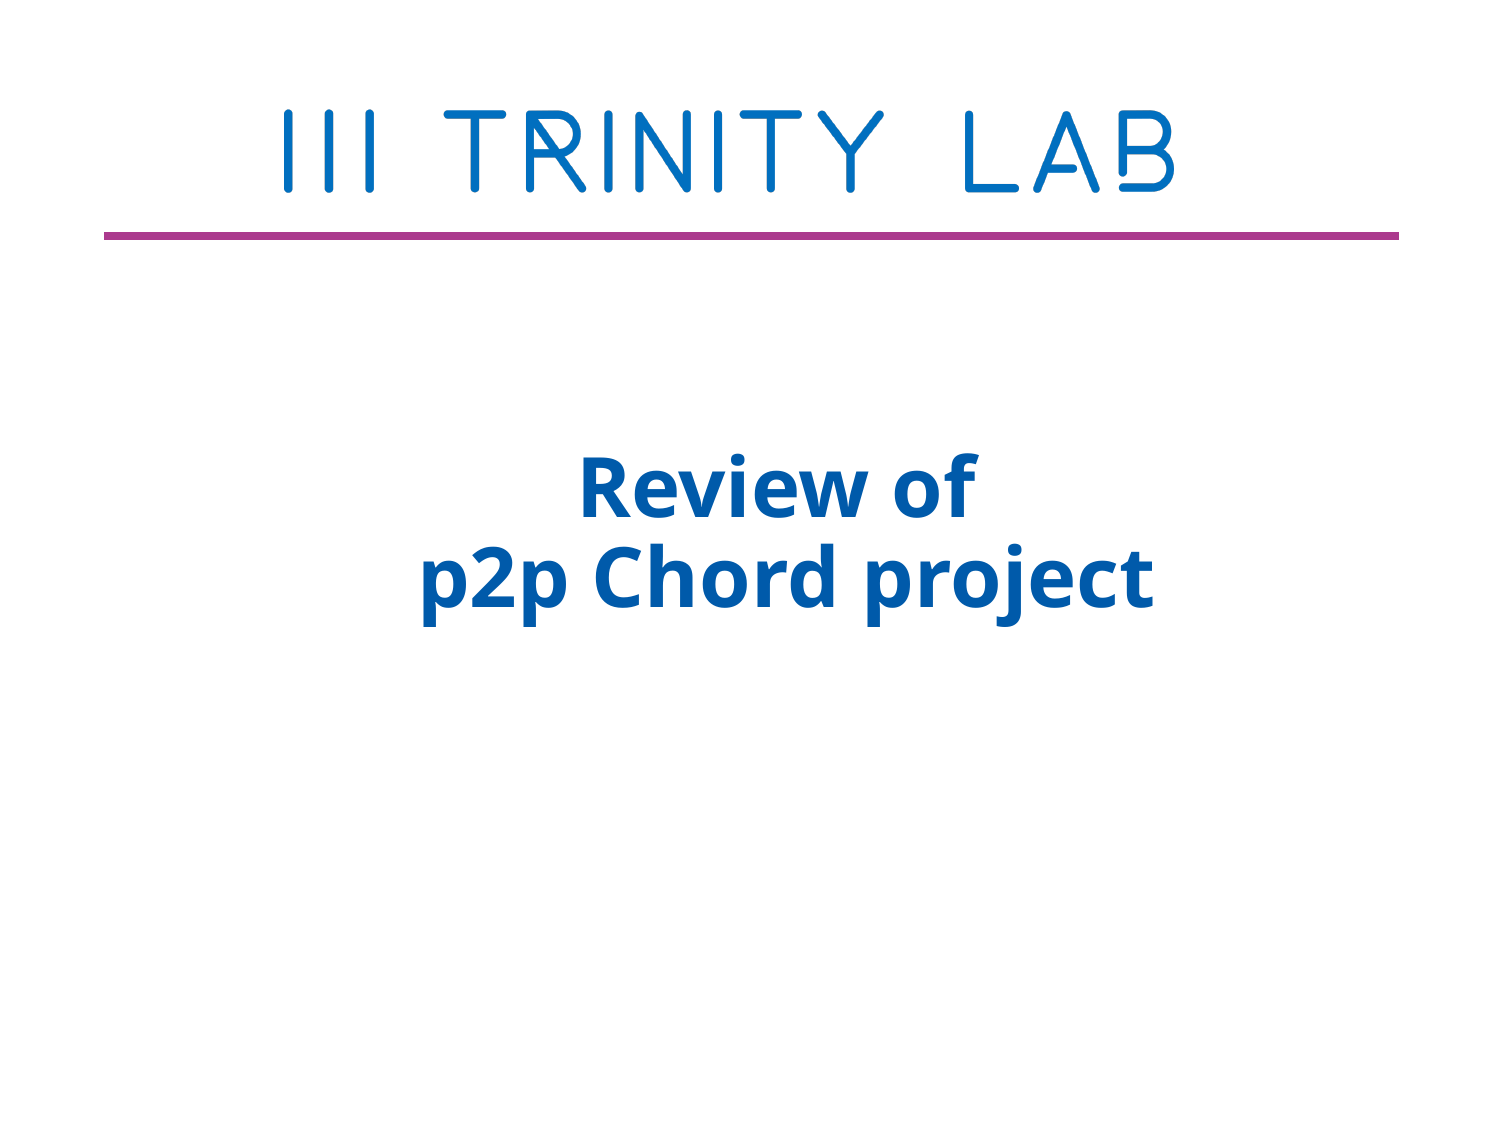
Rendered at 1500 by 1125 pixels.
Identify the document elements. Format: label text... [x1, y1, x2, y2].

picture [284, 109, 1174, 193]
text_box Review of p2p Chord project [92, 362, 1459, 709]
